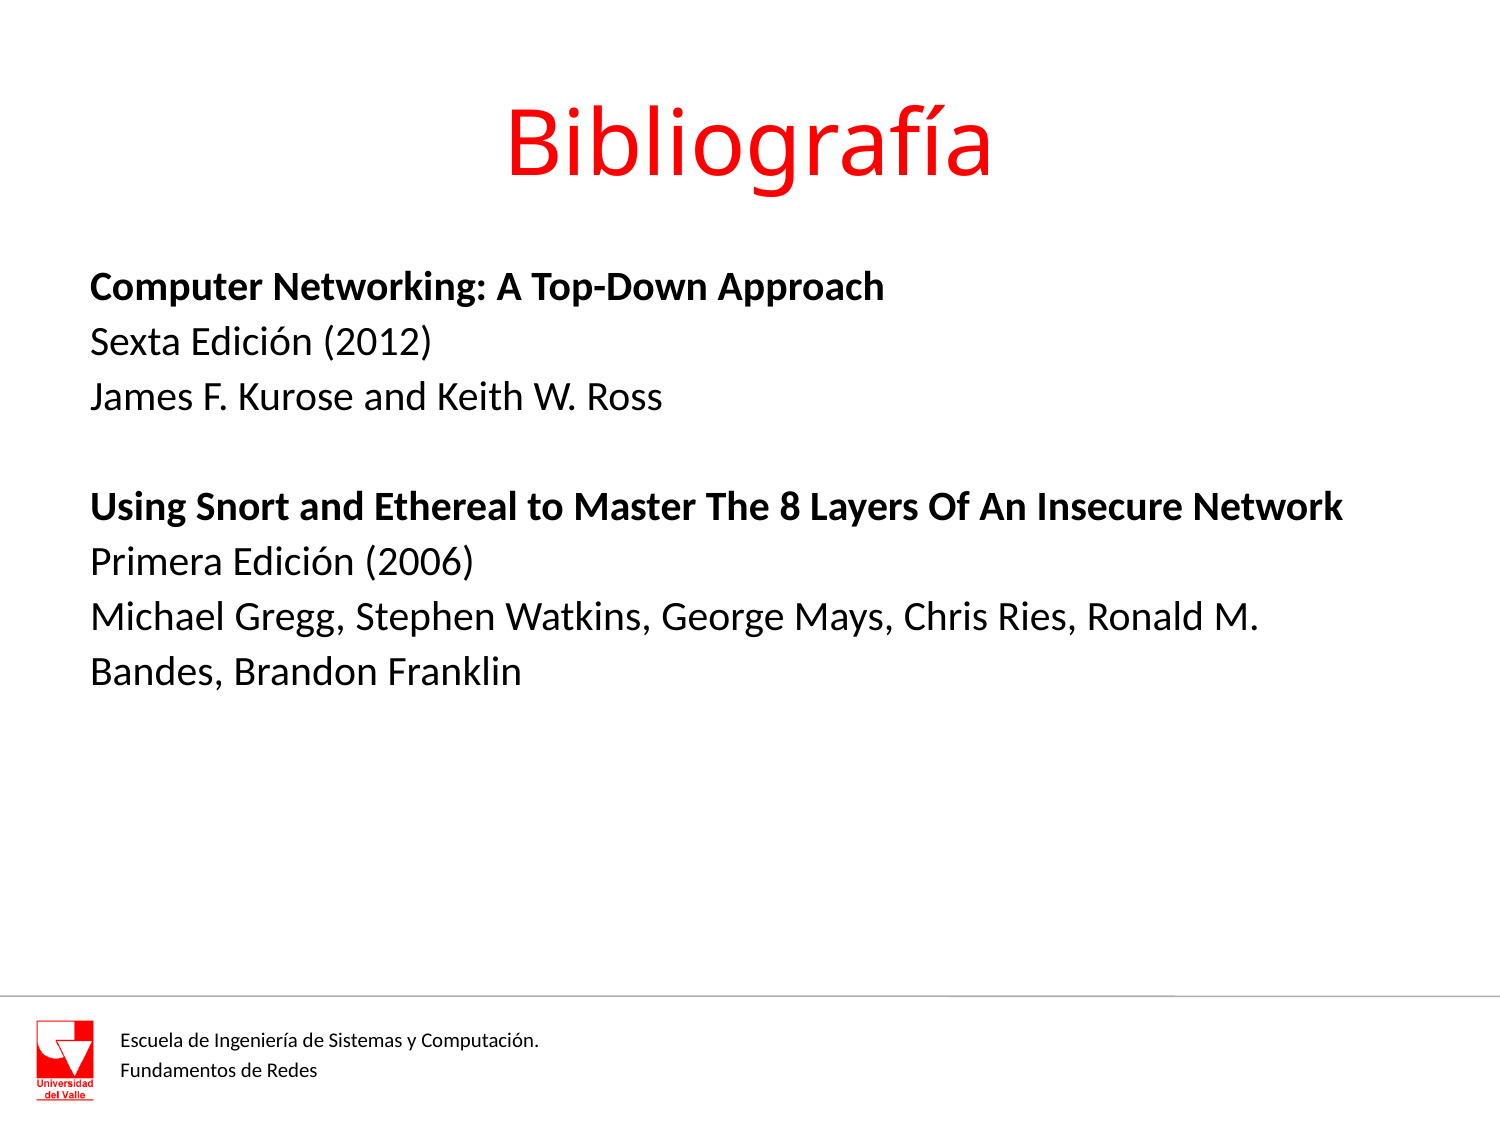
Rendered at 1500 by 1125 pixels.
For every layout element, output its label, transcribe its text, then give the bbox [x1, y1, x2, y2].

list Computer Networking: A Top-Down Approach Sexta Edición (2012) James F. Kurose and Keith W. Ross Using Snort and Ethereal to Master The 8 Layers Of An Insecure Network Primera Edición (2006) Michael Gregg, Stephen Watkins, George Mays, Chris Ries, Ronald M. Bandes, Brandon Franklin [75, 246, 1425, 989]
title Bibliografía [75, 45, 1425, 233]
picture [35, 1019, 94, 1101]
